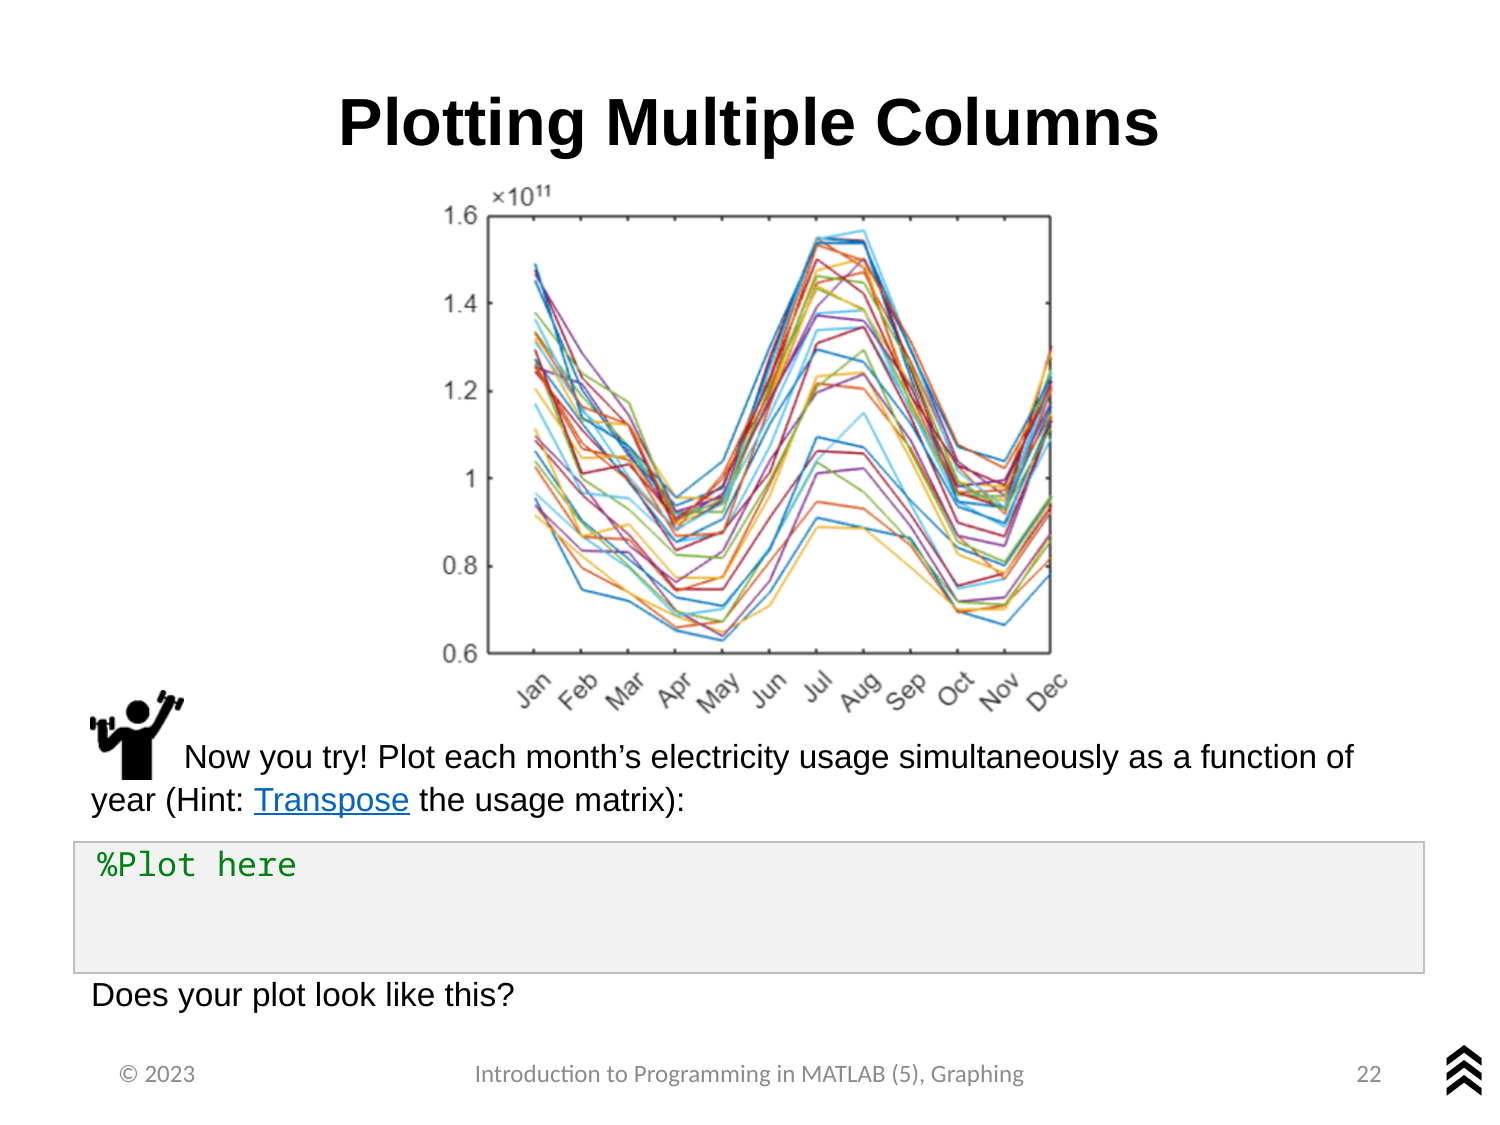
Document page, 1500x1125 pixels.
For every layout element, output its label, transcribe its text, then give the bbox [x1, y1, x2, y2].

footer Introduction to Programming in MATLAB (5), Graphing [279, 1042, 1059, 1103]
list Now you try! Plot each month’s electricity usage simultaneously as a function of year (Hint: Transpose the usage matrix): %Plot here Does your plot look like this? [76, 209, 1427, 1048]
title Plotting Multiple Columns [103, 59, 1397, 188]
picture [90, 690, 184, 780]
picture [423, 181, 1080, 714]
slide_number 22 [1059, 1042, 1397, 1103]
picture [1434, 1040, 1494, 1100]
slide_number © 2023 [103, 1042, 279, 1103]
